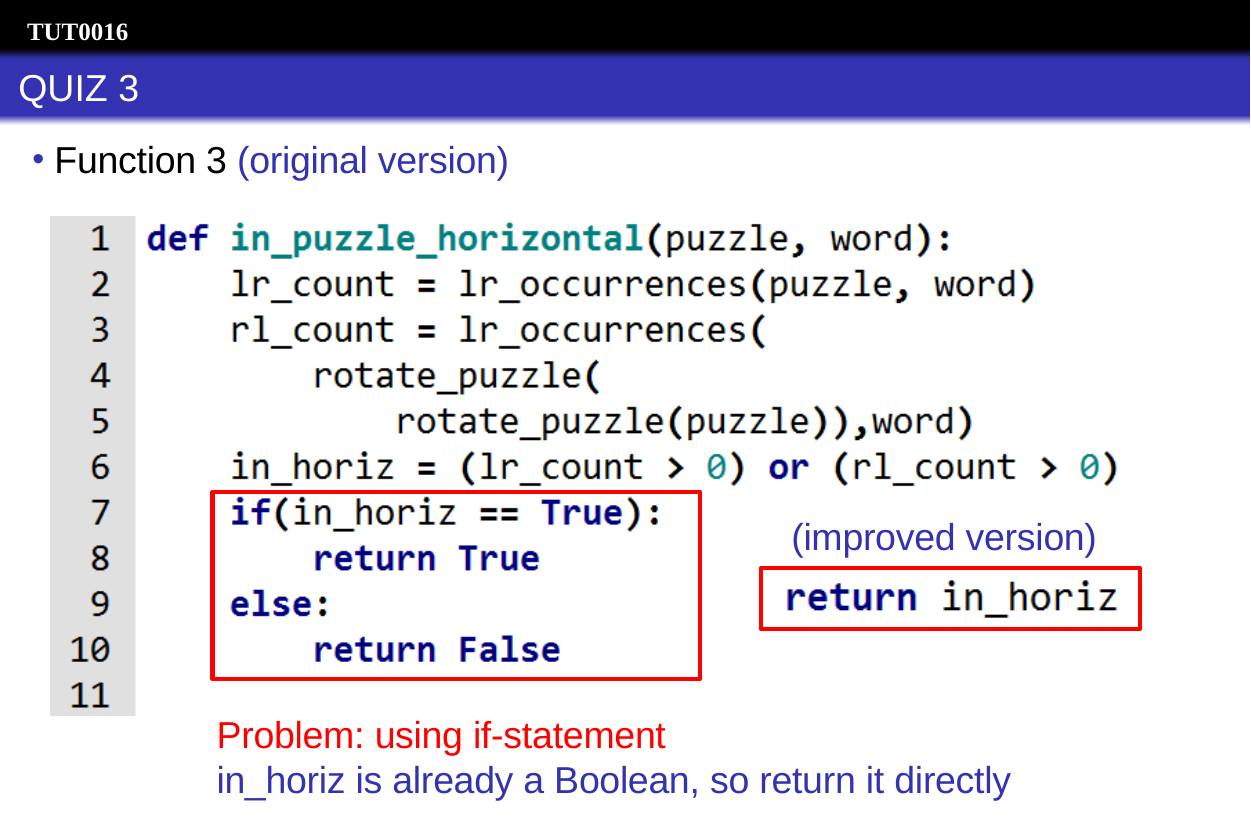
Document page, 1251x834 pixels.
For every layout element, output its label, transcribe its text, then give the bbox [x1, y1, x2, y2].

picture [49, 216, 1166, 716]
picture [0, 0, 1250, 129]
text_box Problem: using if-statement in_horiz is already a Boolean, so return it directly [199, 724, 1121, 809]
text_box Function 3 (original version) [15, 137, 525, 189]
